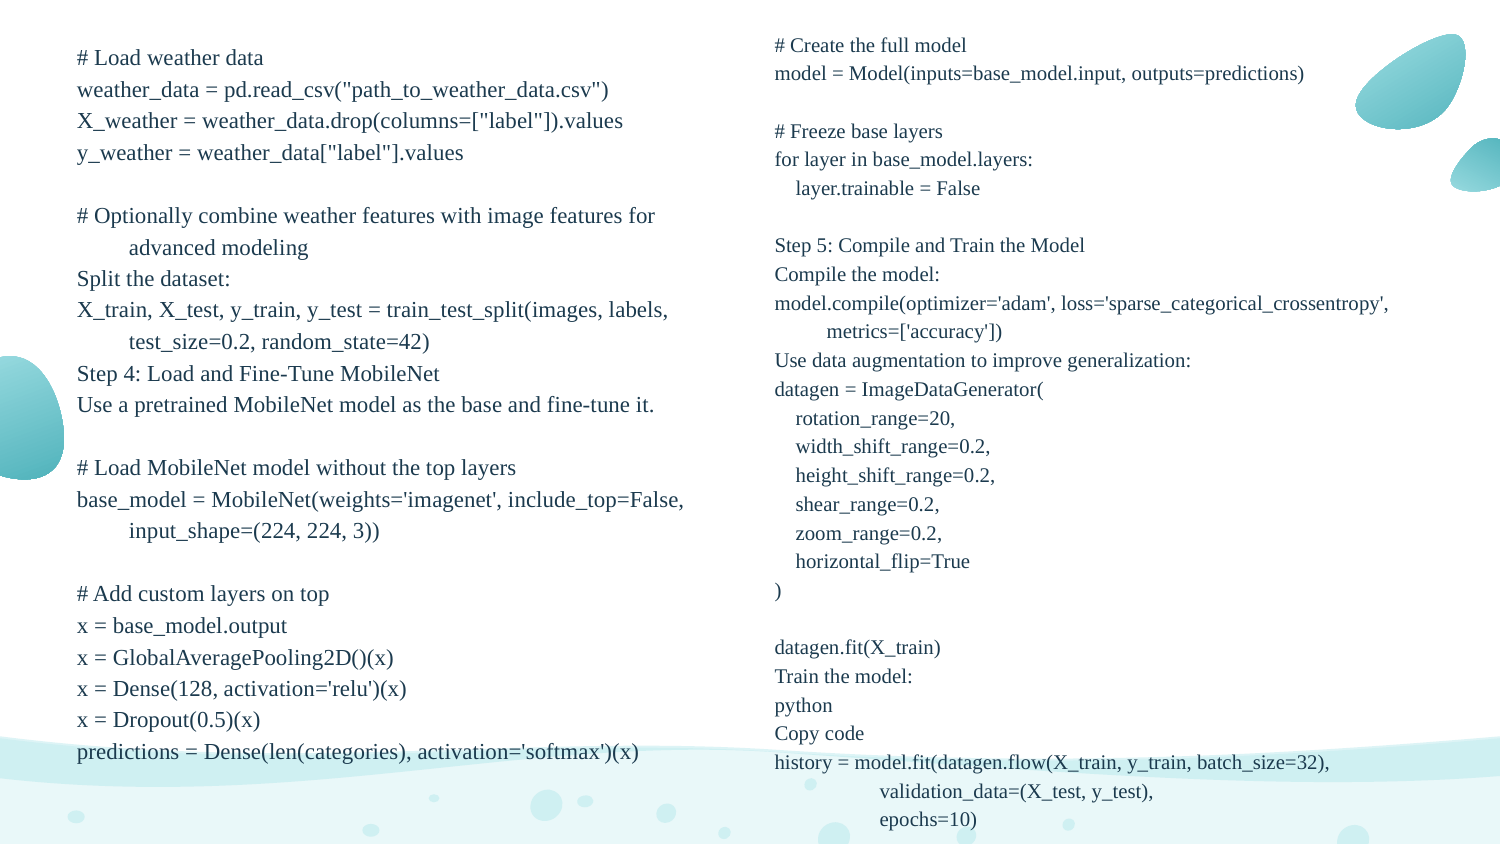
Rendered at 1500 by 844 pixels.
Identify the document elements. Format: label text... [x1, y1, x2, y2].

subtitle # Load weather data weather_data = pd.read_csv("path_to_weather_data.csv") X_weather = weather_data.drop(columns=["label"]).values y_weather = weather_data["label"].values # Optionally combine weather features with image features for advanced modeling Split the dataset: X_train, X_test, y_train, y_test = train_test_split(images, labels, test_size=0.2, random_state=42) Step 4: Load and Fine-Tune MobileNet Use a pretrained MobileNet model as the base and fine-tune it. # Load MobileNet model without the top layers base_model = MobileNet(weights='imagenet', include_top=False, input_shape=(224, 224, 3)) # Add custom layers on top x = base_model.output x = GlobalAveragePooling2D()(x) x = Dense(128, activation='relu')(x) x = Dropout(0.5)(x) predictions = Dense(len(categories), activation='softmax')(x) [38, 23, 737, 818]
subtitle # Create the full model model = Model(inputs=base_model.input, outputs=predictions) # Freeze base layers for layer in base_model.layers: layer.trainable = False Step 5: Compile and Train the Model Compile the model: model.compile(optimizer='adam', loss='sparse_categorical_crossentropy', metrics=['accuracy']) Use data augmentation to improve generalization: datagen = ImageDataGenerator( rotation_range=20, width_shift_range=0.2, height_shift_range=0.2, shear_range=0.2, zoom_range=0.2, horizontal_flip=True ) datagen.fit(X_train) Train the model: python Copy code history = model.fit(datagen.flow(X_train, y_train, batch_size=32), validation_data=(X_test, y_test), epochs=10) [736, 12, 1462, 831]
